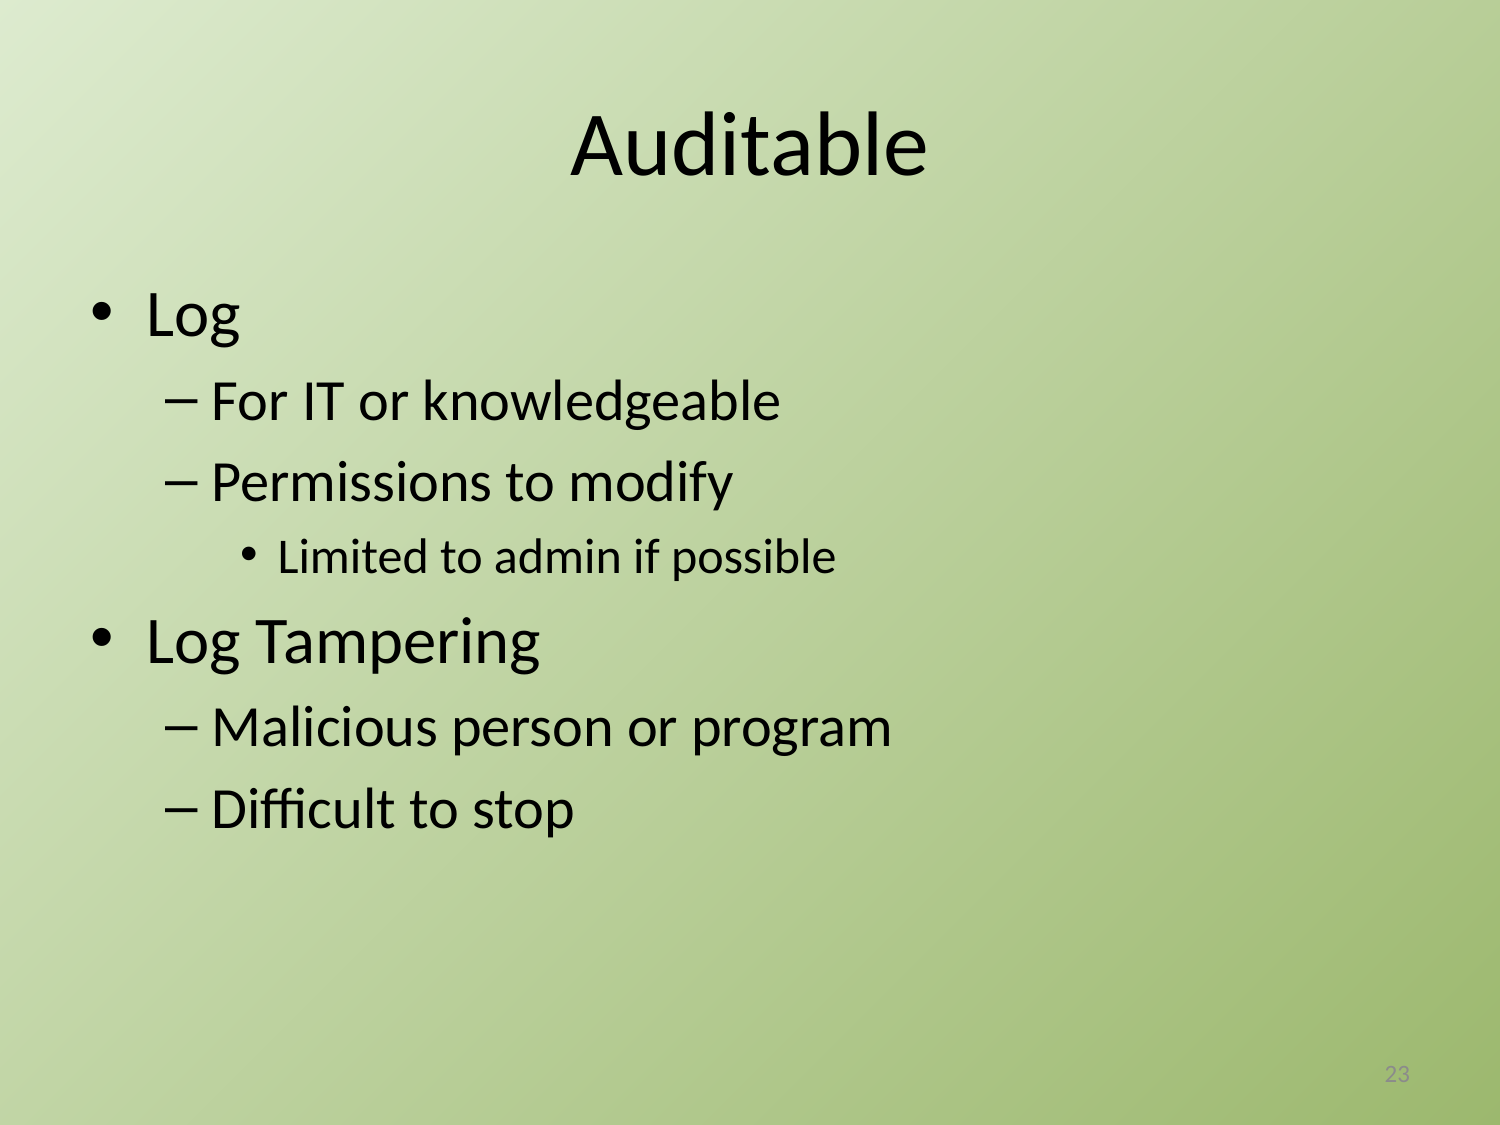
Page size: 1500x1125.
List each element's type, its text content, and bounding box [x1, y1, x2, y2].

list Log For IT or knowledgeable Permissions to modify Limited to admin if possible Log Tampering Malicious person or program Difficult to stop [75, 262, 1425, 1005]
slide_number 23 [1074, 1042, 1425, 1103]
title Auditable [75, 45, 1425, 233]
